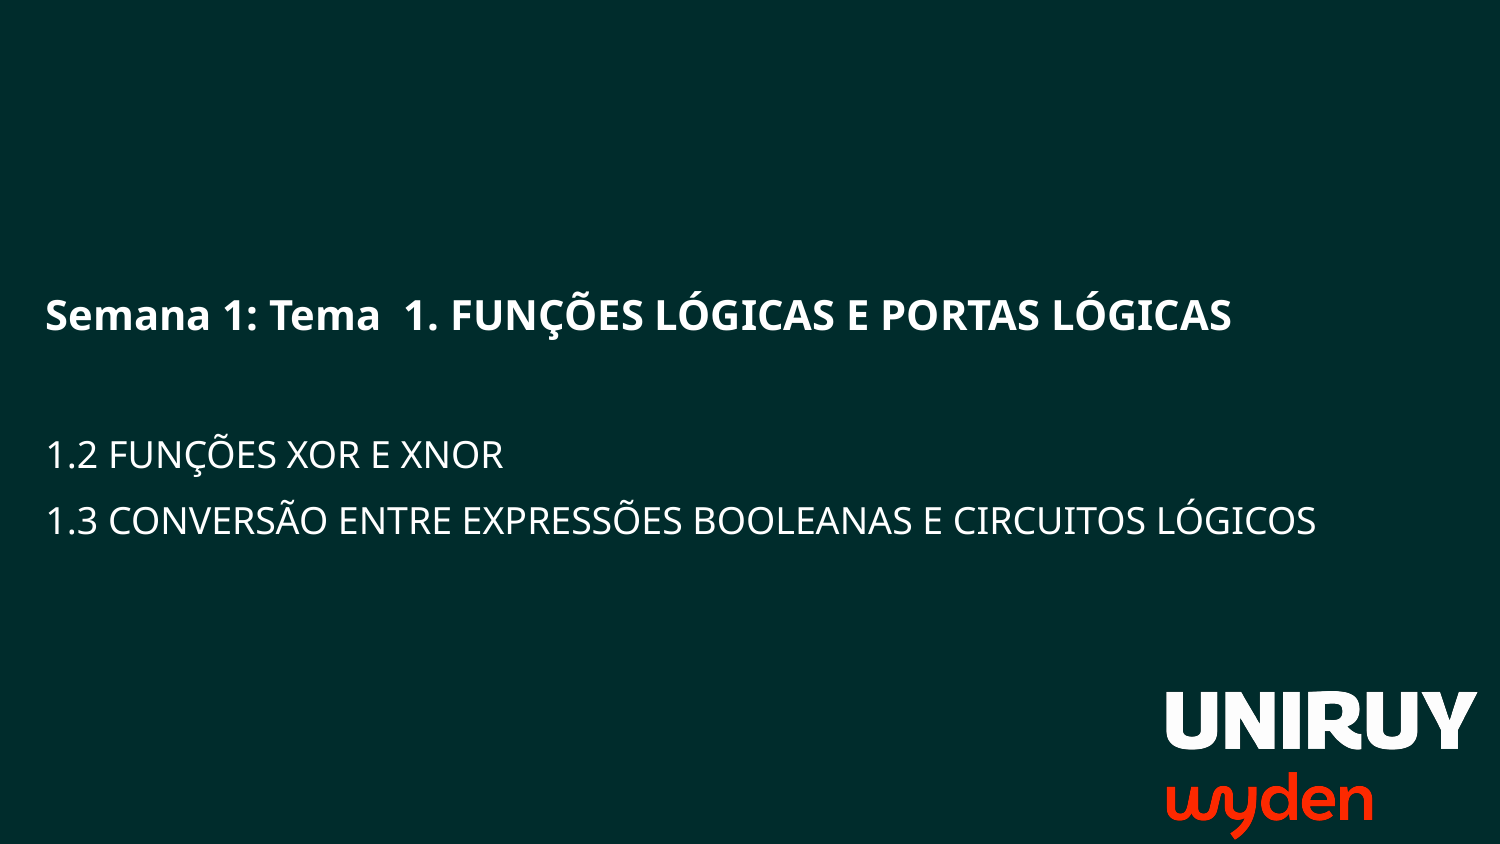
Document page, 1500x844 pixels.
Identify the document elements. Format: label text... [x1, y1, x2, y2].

text_box Semana 1: Tema ­ 1. FUNÇÕES LÓGICAS E PORTAS LÓGICAS 1.2 FUNÇÕES XOR E XNOR 1.3 CONVERSÃO ENTRE EXPRESSÕES BOOLEANAS E CIRCUITOS LÓGICOS [30, 63, 1381, 780]
picture [1166, 691, 1478, 840]
